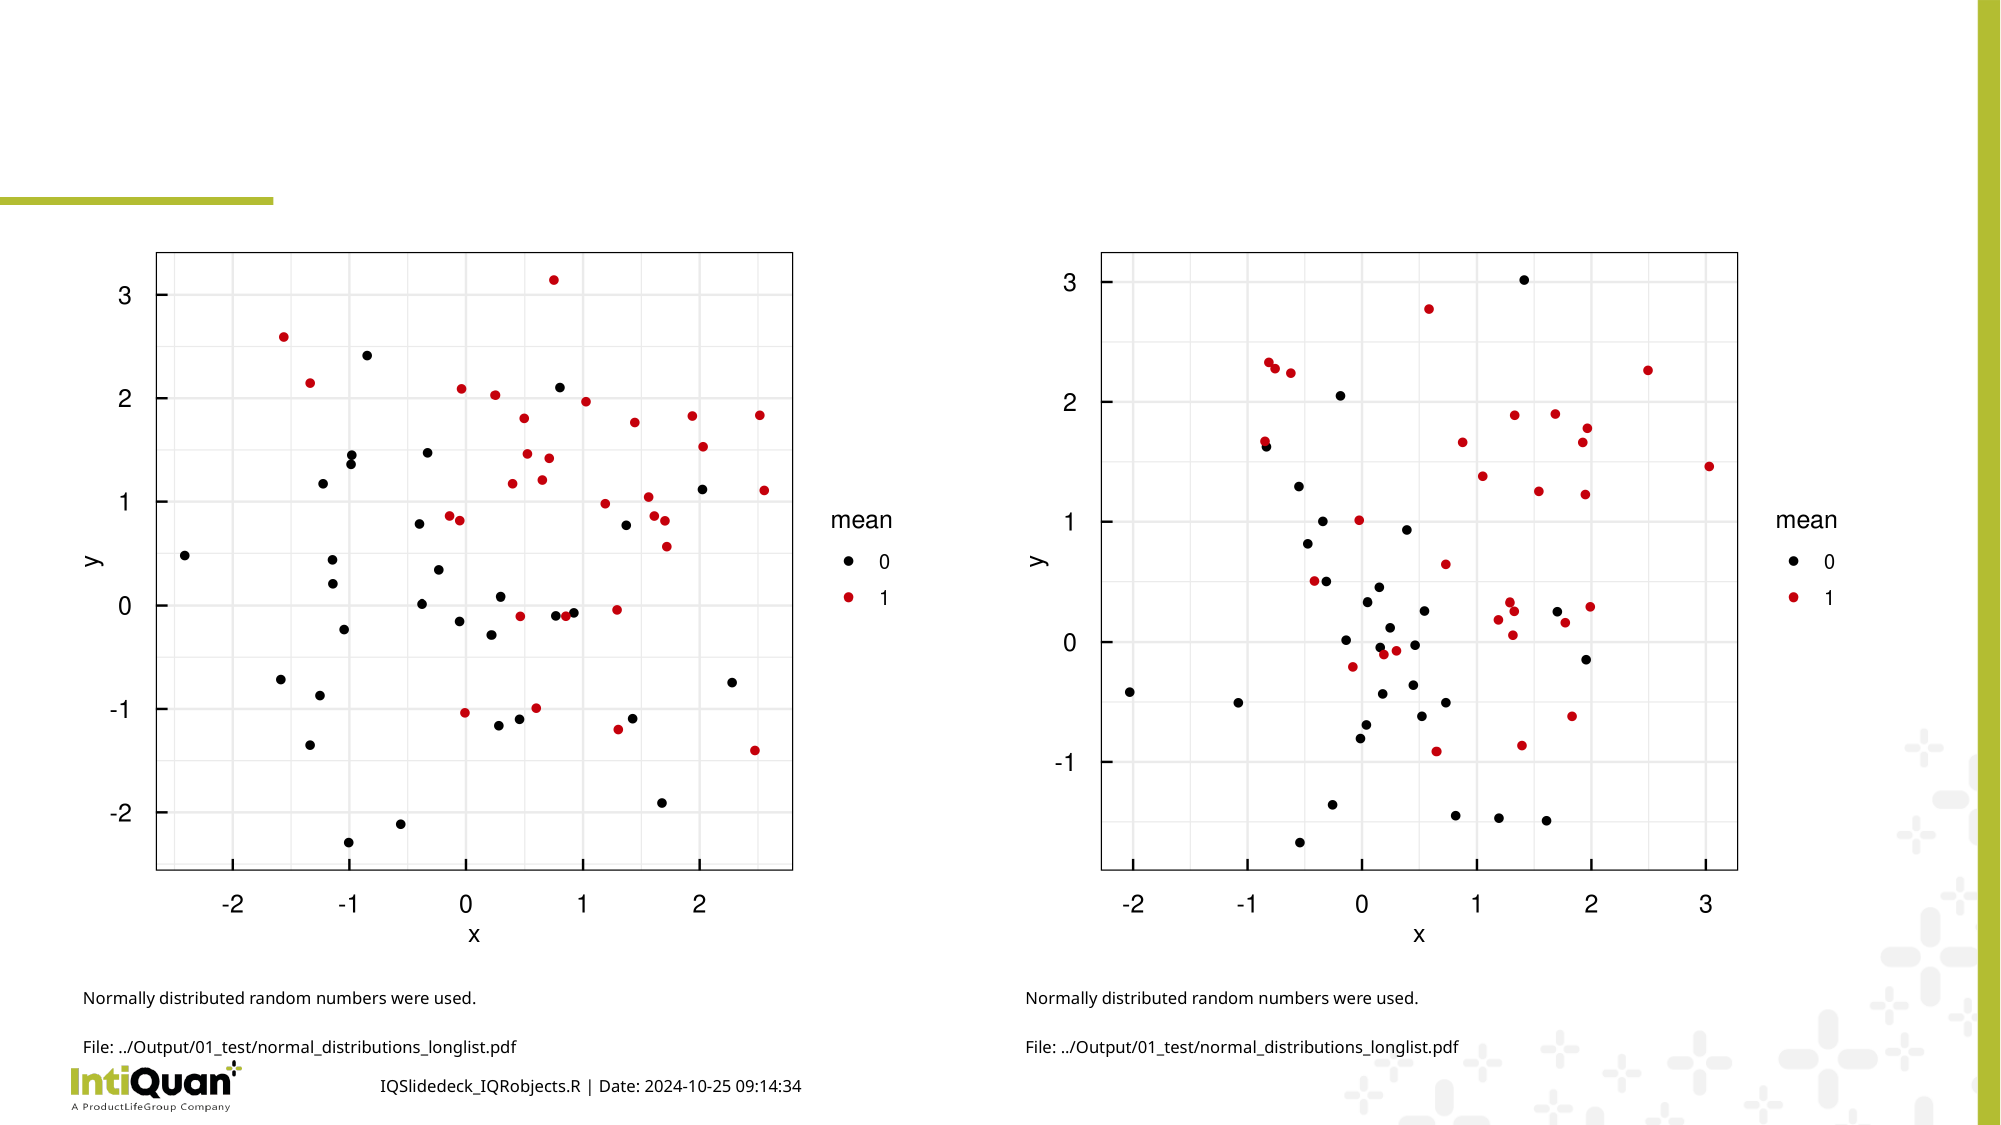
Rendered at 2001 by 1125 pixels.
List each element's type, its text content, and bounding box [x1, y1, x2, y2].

list IQSlidedeck_IQRobjects.R | Date: 2024-10-25 09:14:34 [365, 1059, 1863, 1102]
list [67, 239, 918, 960]
list Normally distributed random numbers were used. File: ../Output/01_test/normal_distributions_longlist.pdf [67, 972, 918, 1050]
picture [0, 0, 2001, 1125]
list Normally distributed random numbers were used. File: ../Output/01_test/normal_distributions_longlist.pdf [1010, 972, 1861, 1050]
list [1012, 239, 1863, 960]
